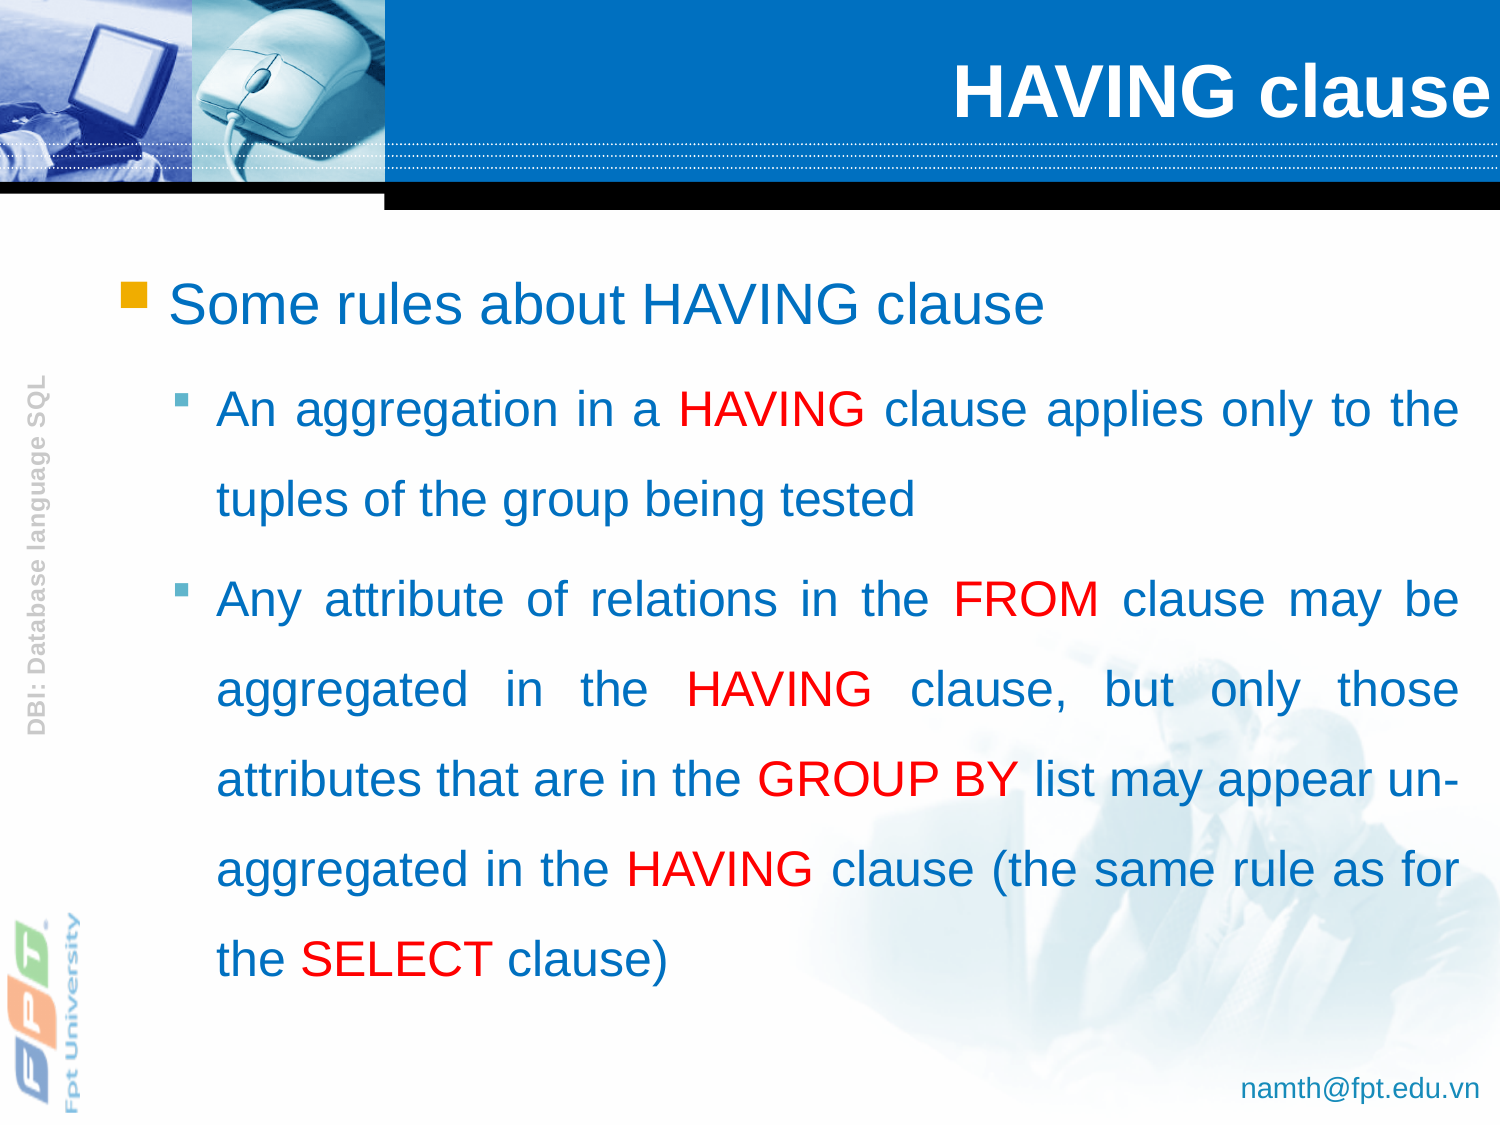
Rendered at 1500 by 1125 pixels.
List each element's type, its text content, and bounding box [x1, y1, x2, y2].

list Some rules about HAVING clause An aggregation in a HAVING clause applies only to the tuples of the group being tested Any attribute of relations in the FROM clause may be aggregated in the HAVING clause, but only those attributes that are in the GROUP BY list may appear un-aggregated in the HAVING clause (the same rule as for the SELECT clause) [87, 216, 1475, 1050]
title HAVING clause [387, 0, 1500, 175]
picture [0, 0, 385, 181]
picture [0, 194, 1500, 1125]
